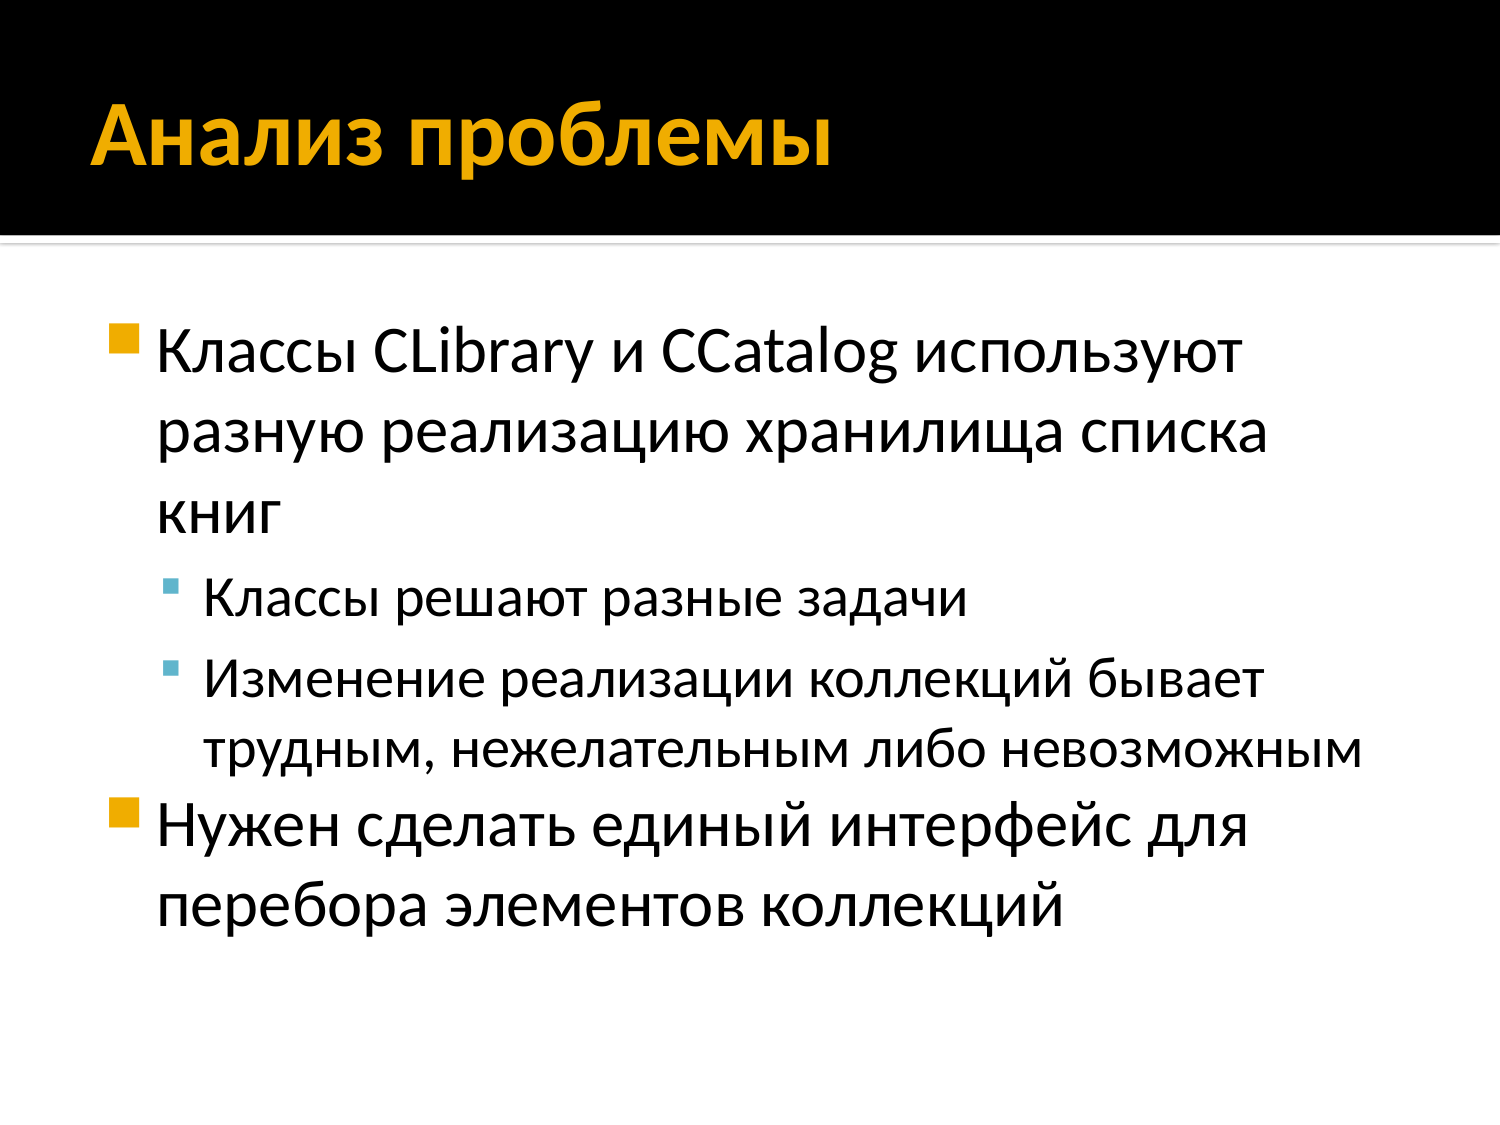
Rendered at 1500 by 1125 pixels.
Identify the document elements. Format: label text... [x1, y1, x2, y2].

title Анализ проблемы [75, 25, 1425, 231]
list Классы CLibrary и CCatalog используют разную реализацию хранилища списка книг Классы решают разные задачи Изменение реализации коллекций бывает трудным, нежелательным либо невозможным Нужен сделать единый интерфейс для перебора элементов коллекций [75, 291, 1425, 1050]
